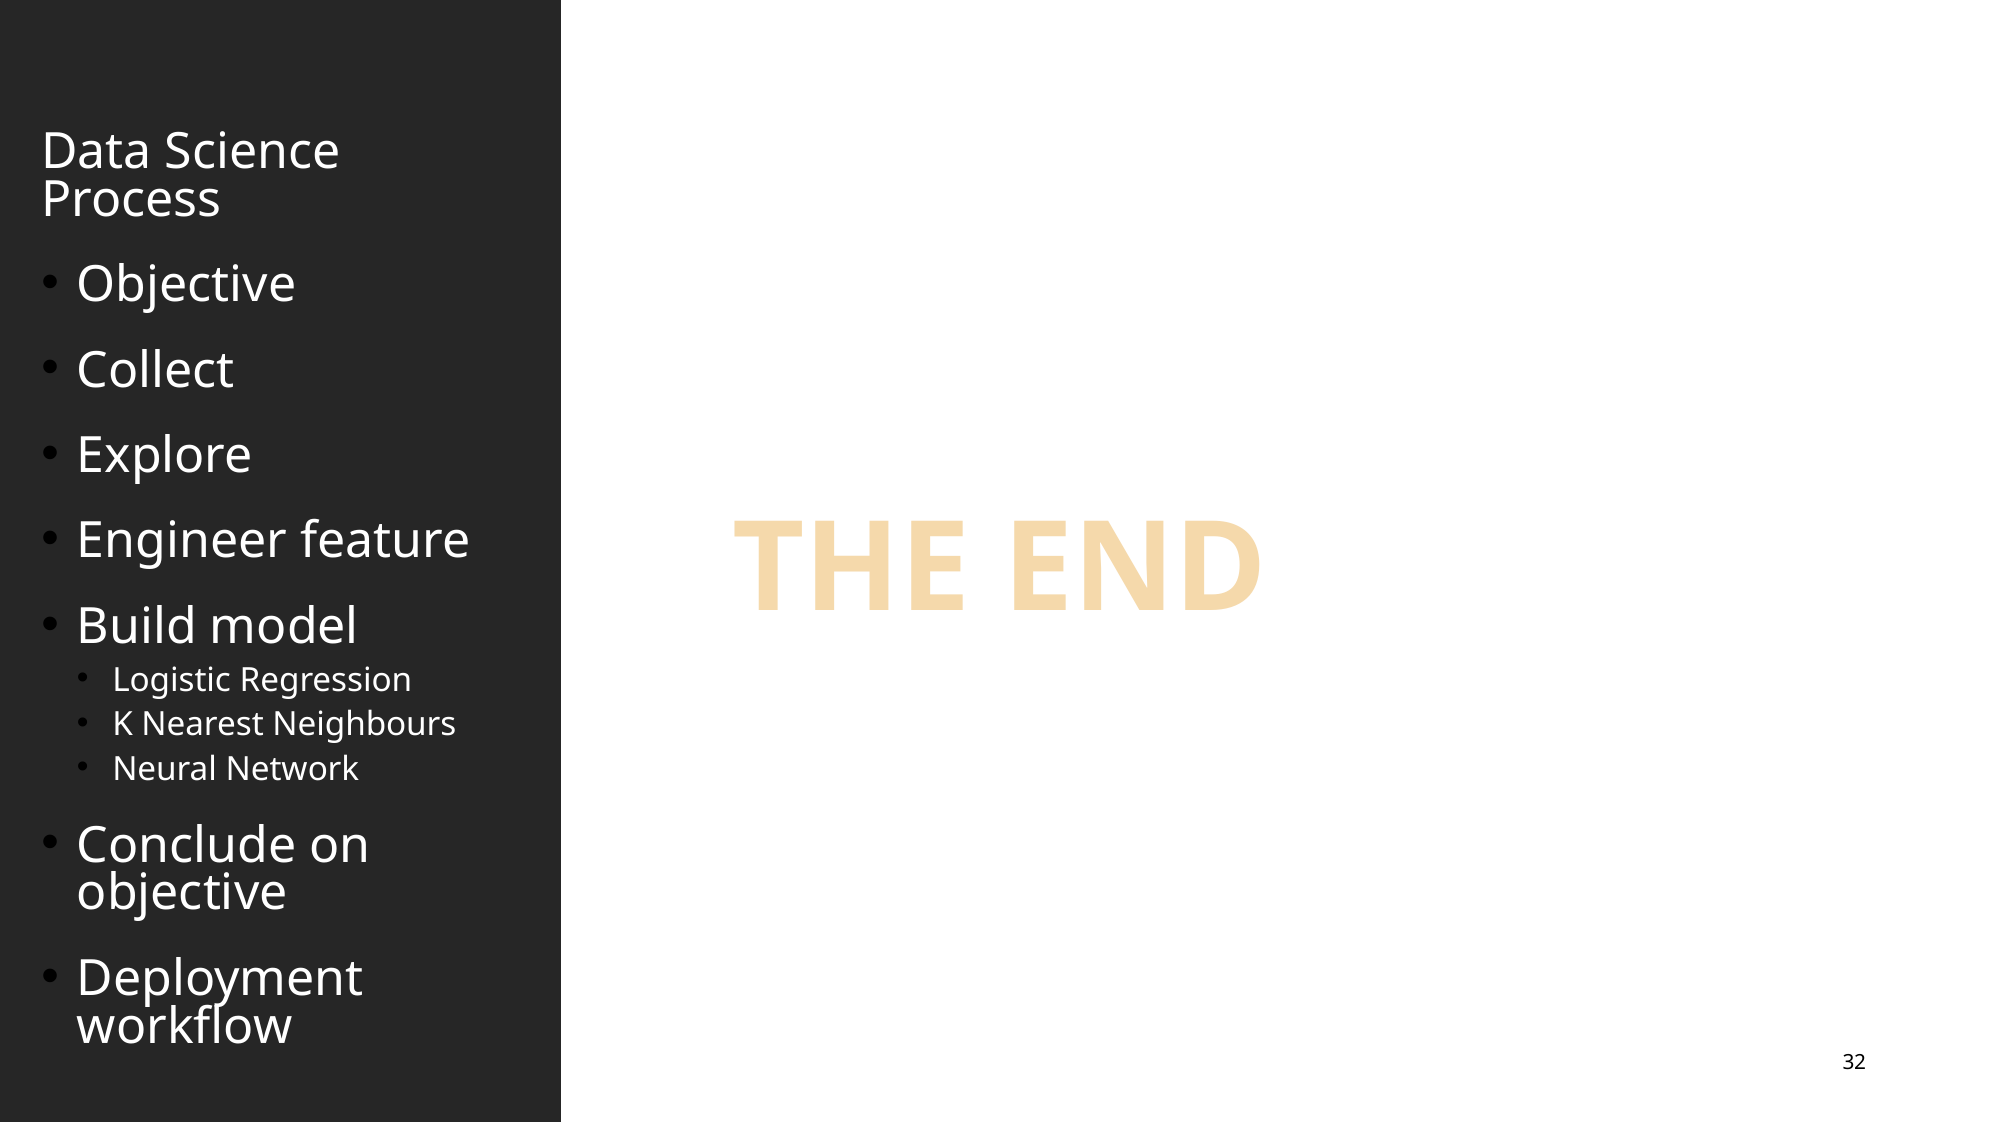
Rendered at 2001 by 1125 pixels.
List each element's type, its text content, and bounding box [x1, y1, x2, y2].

slide_number 32 [1830, 1033, 1949, 1093]
list Data Science Process Objective Collect Explore Engineer feature Build model Logistic Regression K Nearest Neighbours Neural Network Conclude on objective Deployment workflow [29, 118, 532, 1004]
text_box THE END [645, 473, 1355, 651]
